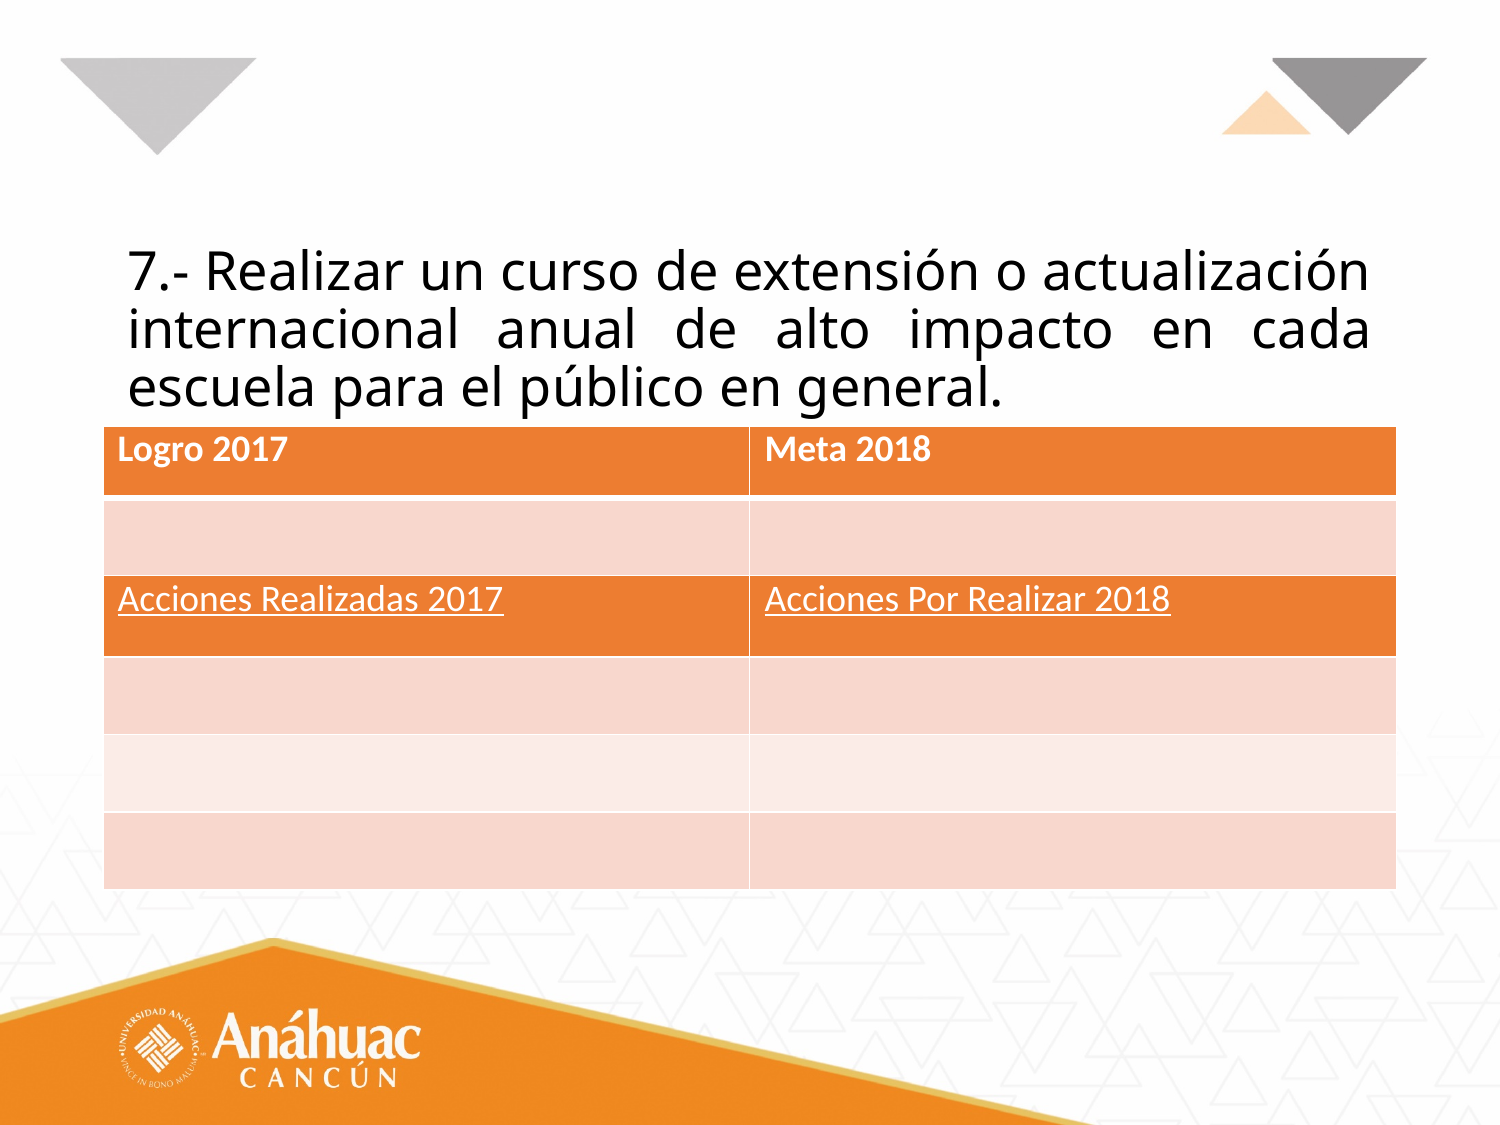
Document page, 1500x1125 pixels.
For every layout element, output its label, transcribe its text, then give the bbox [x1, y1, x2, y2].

picture [0, 0, 1500, 1125]
table_cell [750, 813, 1396, 889]
title 7.- Realizar un curso de extensión o actualización internacional anual de alto impacto en cada escuela para el público en general. [112, 185, 1388, 425]
table_cell Acciones Por Realizar 2018 [750, 576, 1396, 656]
table_cell [750, 658, 1396, 734]
table_cell [104, 735, 749, 811]
table_cell [104, 658, 749, 734]
table_cell [104, 813, 749, 889]
table_cell [750, 735, 1396, 811]
table_cell Acciones Realizadas 2017 [104, 576, 749, 656]
table_header Logro 2017 [104, 427, 749, 495]
table_header Meta 2018 [750, 427, 1396, 495]
table_cell [104, 501, 749, 575]
table_cell [750, 501, 1396, 575]
